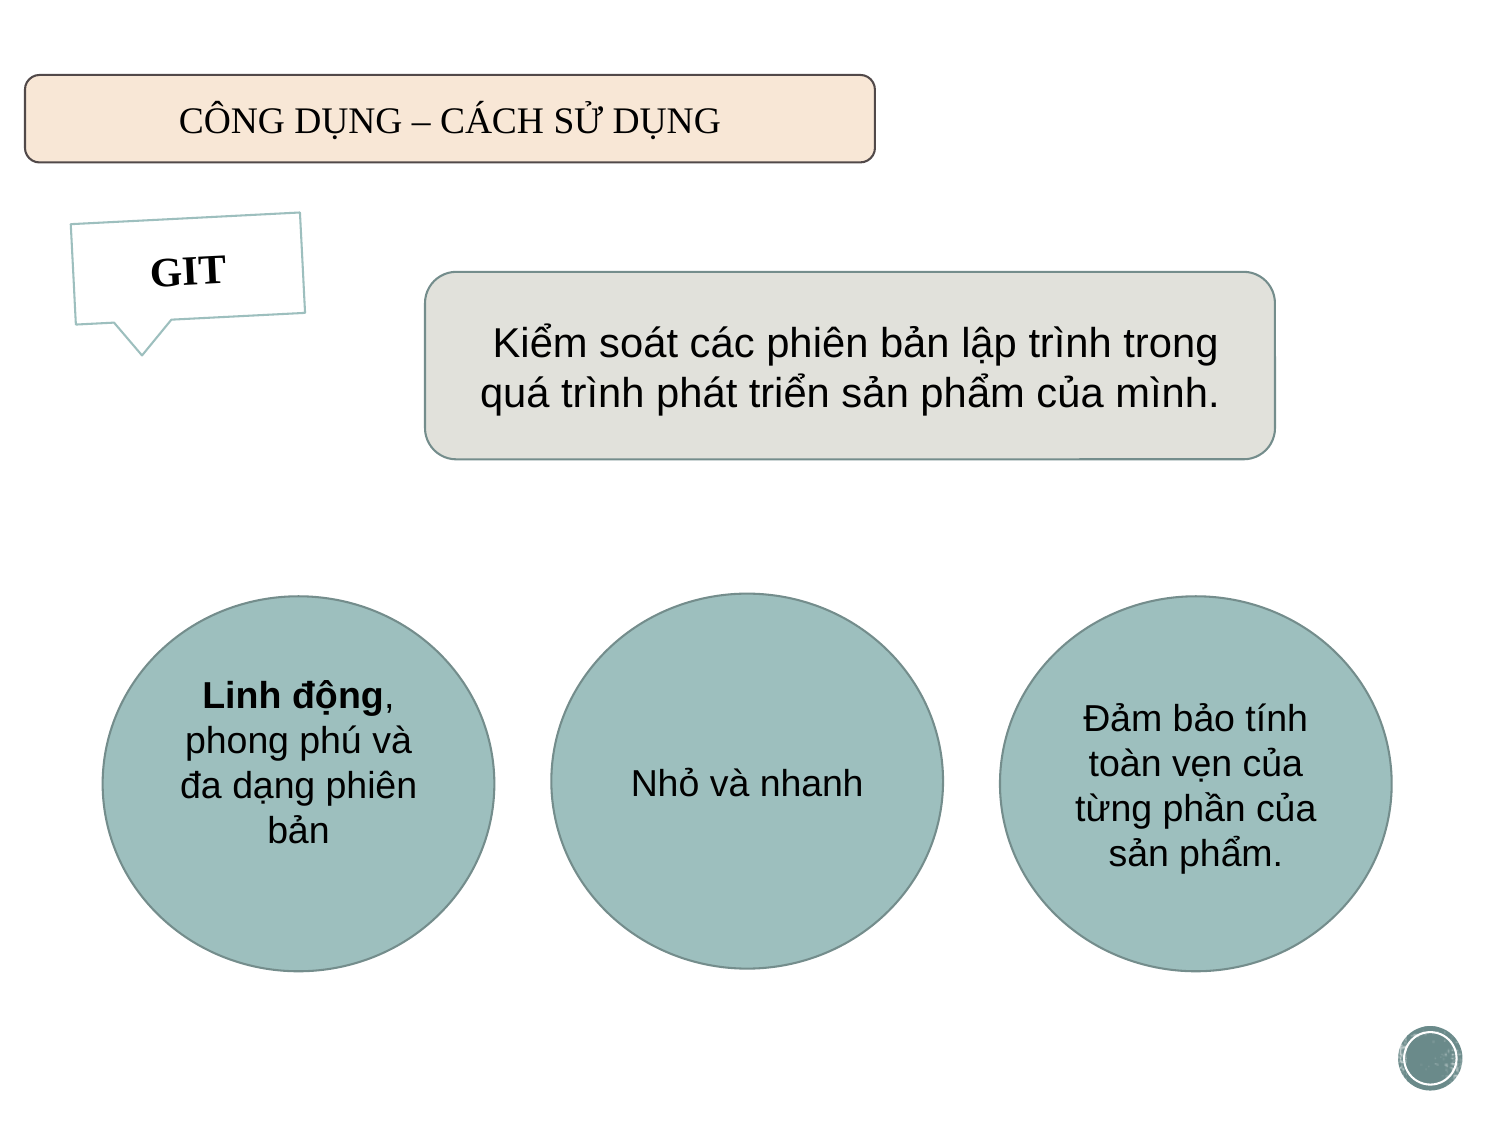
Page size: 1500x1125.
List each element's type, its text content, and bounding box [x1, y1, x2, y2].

text_box CÔNG DỤNG – CÁCH SỬ DỤNG [23, 73, 876, 164]
text_box GIT [69, 211, 307, 357]
text_box Đảm bảo tính toàn vẹn của từng phần của sản phẩm. [998, 595, 1393, 973]
text_box Kiểm soát các phiên bản lập trình trong quá trình phát triển sản phẩm của mình. [423, 270, 1277, 461]
text_box Linh động, phong phú và đa dạng phiên bản [101, 595, 496, 973]
text_box Nhỏ và nhanh [550, 592, 945, 970]
